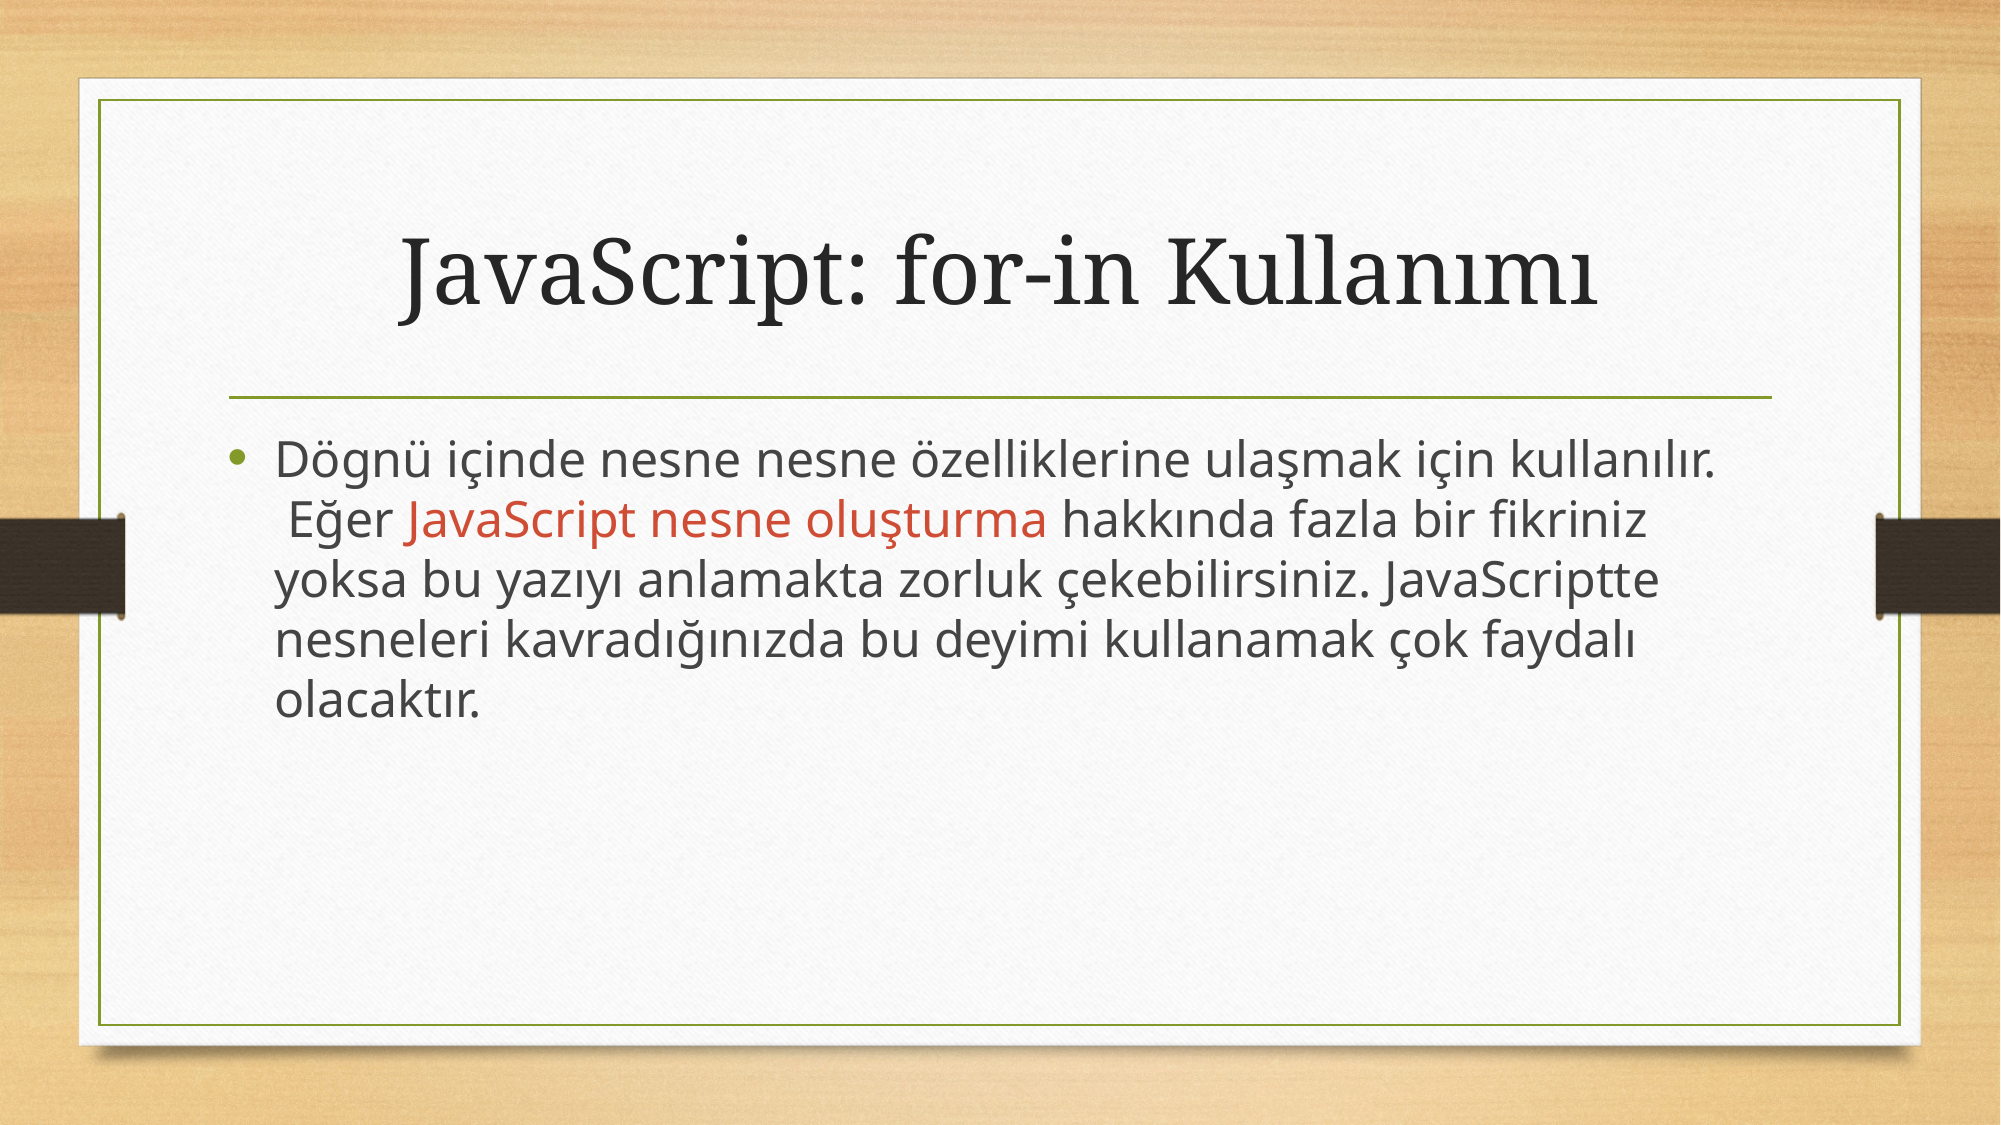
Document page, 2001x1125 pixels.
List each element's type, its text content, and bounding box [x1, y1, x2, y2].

list Dögnü içinde nesne nesne özelliklerine ulaşmak için kullanılır. Eğer JavaScript nesne oluşturma hakkında fazla bir fikriniz yoksa bu yazıyı anlamakta zorluk çekebilirsiniz. JavaScriptte nesneleri kavradığınızda bu deyimi kullanamak çok faydalı olacaktır. [212, 419, 1788, 964]
title JavaScript: for-in Kullanımı [212, 161, 1788, 375]
picture [0, 0, 2001, 1125]
